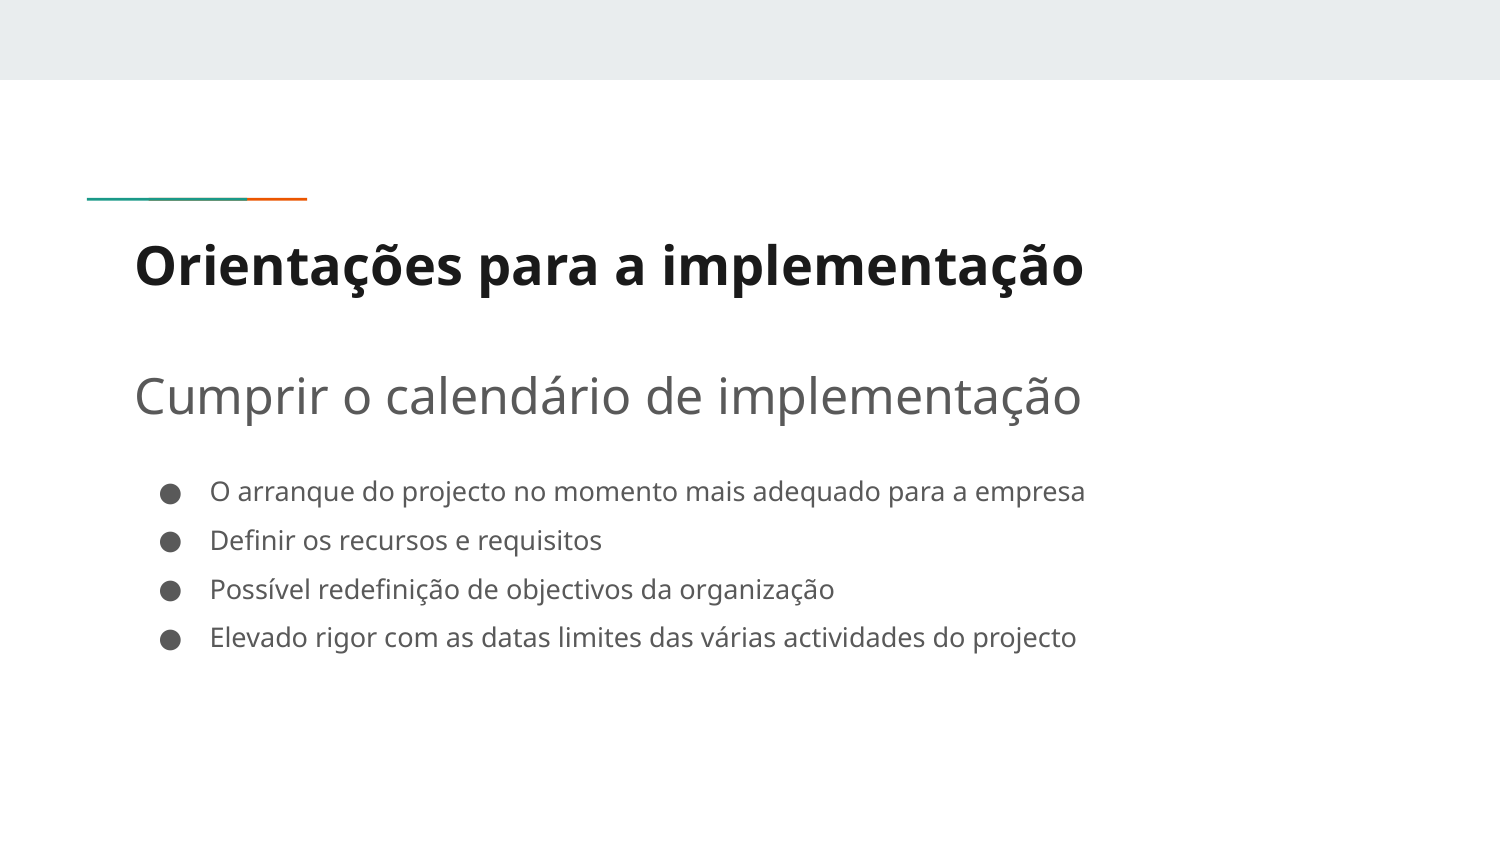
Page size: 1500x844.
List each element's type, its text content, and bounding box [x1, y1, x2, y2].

title Orientações para a implementação [119, 216, 1381, 305]
list Cumprir o calendário de implementação O arranque do projecto no momento mais adequado para a empresa Definir os recursos e requisitos Possível redefinição de objectivos da organização Elevado rigor com as datas limites das várias actividades do projecto [119, 341, 1381, 712]
